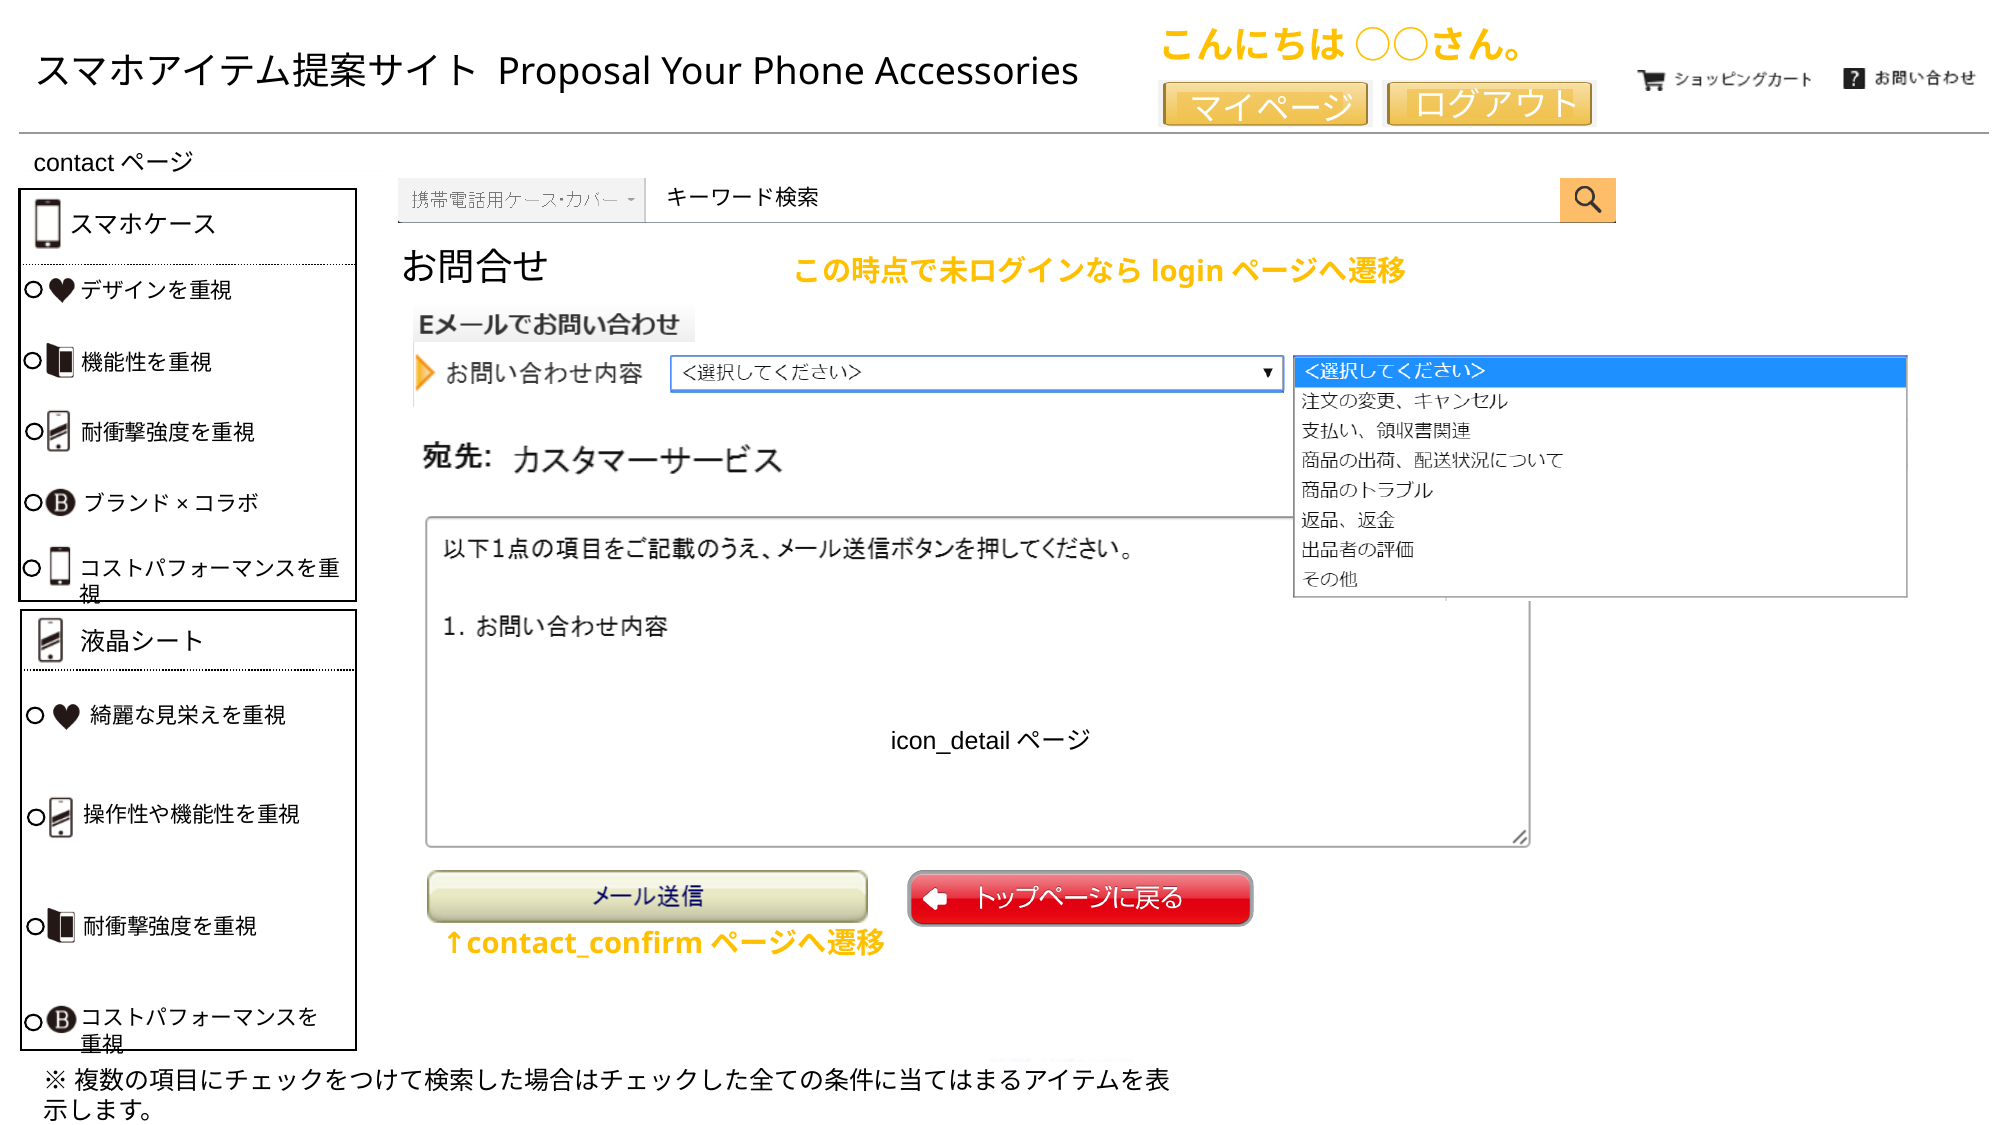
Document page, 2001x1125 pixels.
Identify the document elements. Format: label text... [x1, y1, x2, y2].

picture [19, 0, 1992, 1062]
text_box ※複数の項目にチェックをつけて検索した場合はチェックした全ての条件に当てはまるアイテムを表示します。 [28, 1062, 1199, 1125]
